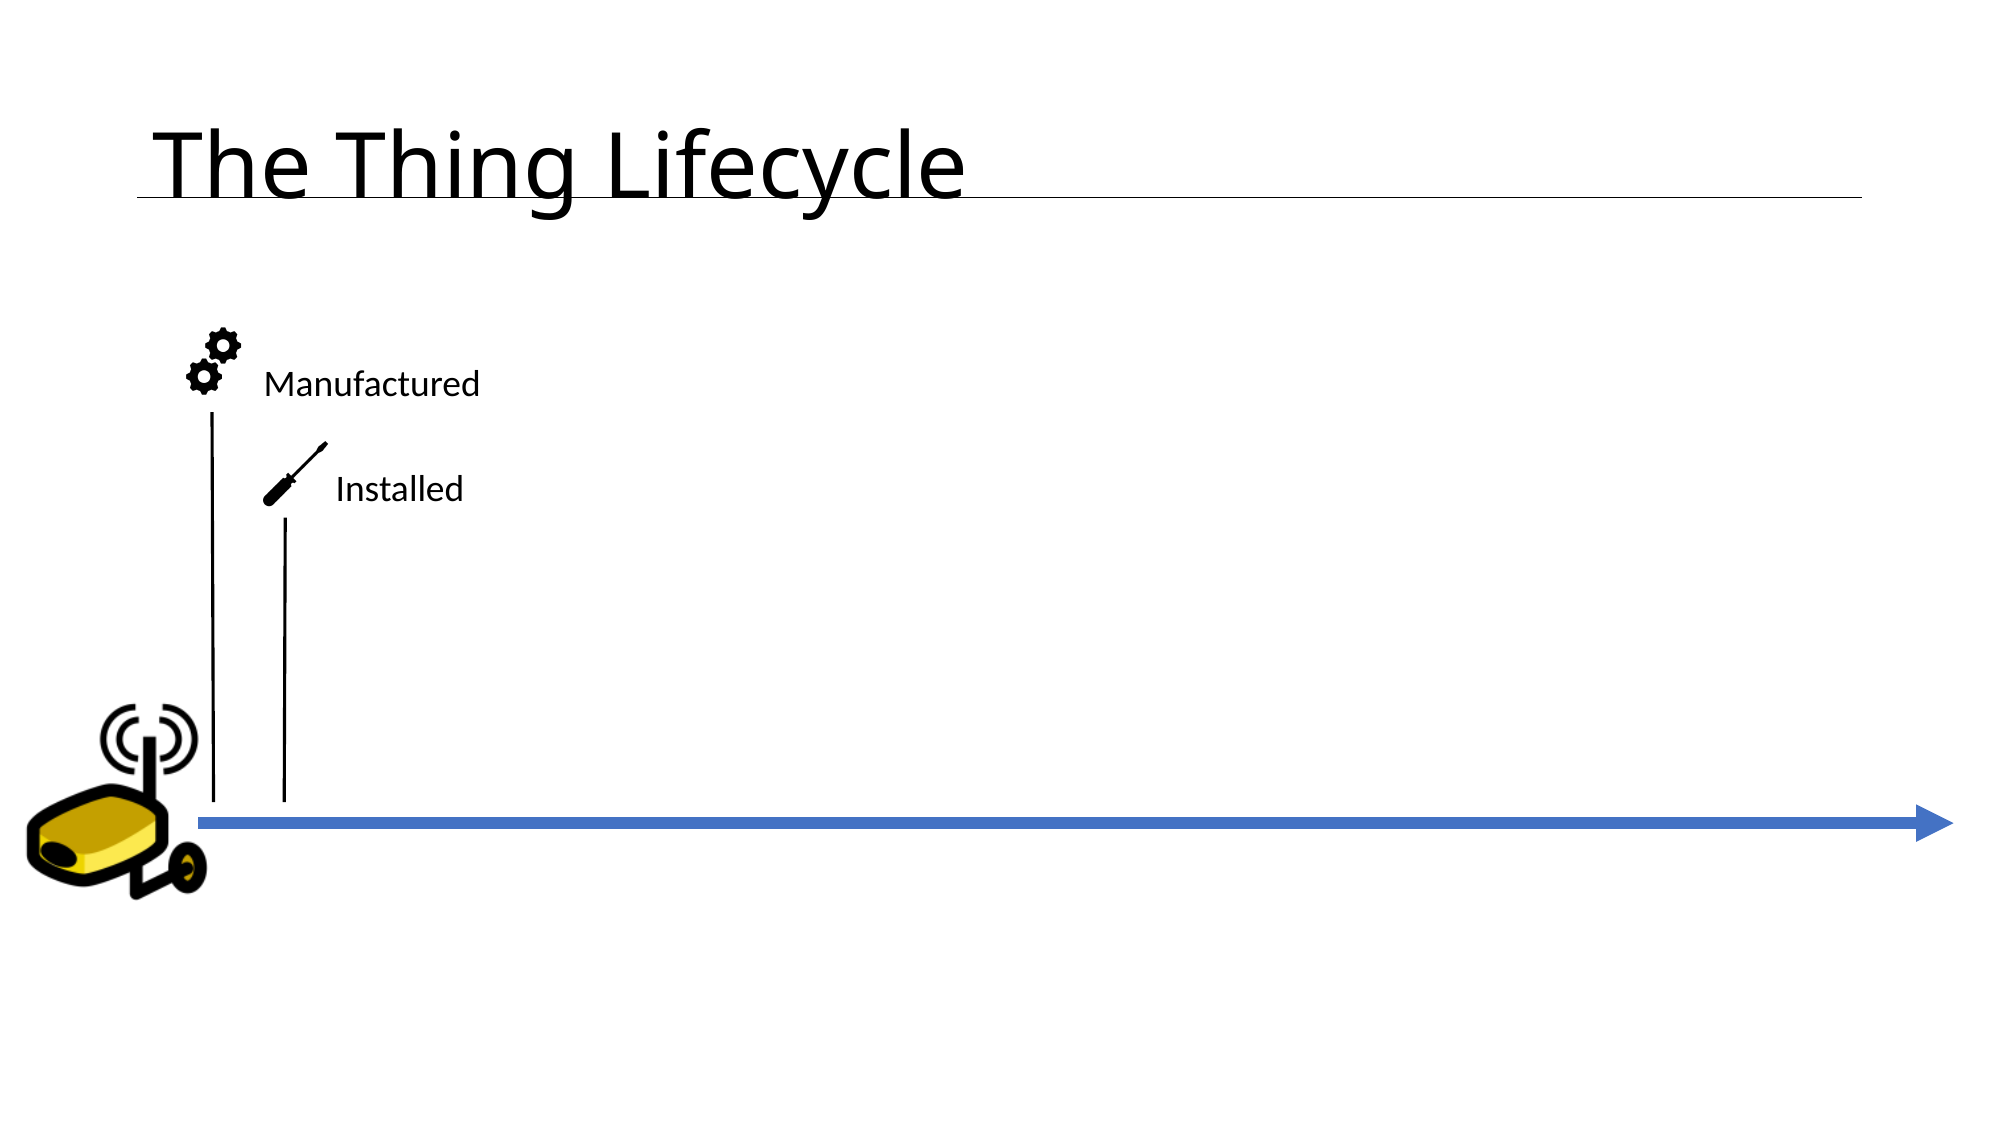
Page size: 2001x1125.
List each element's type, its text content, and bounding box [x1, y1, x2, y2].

title The Thing Lifecycle [137, 59, 1863, 278]
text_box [260, 438, 516, 518]
picture [14, 699, 220, 905]
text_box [173, 320, 517, 413]
